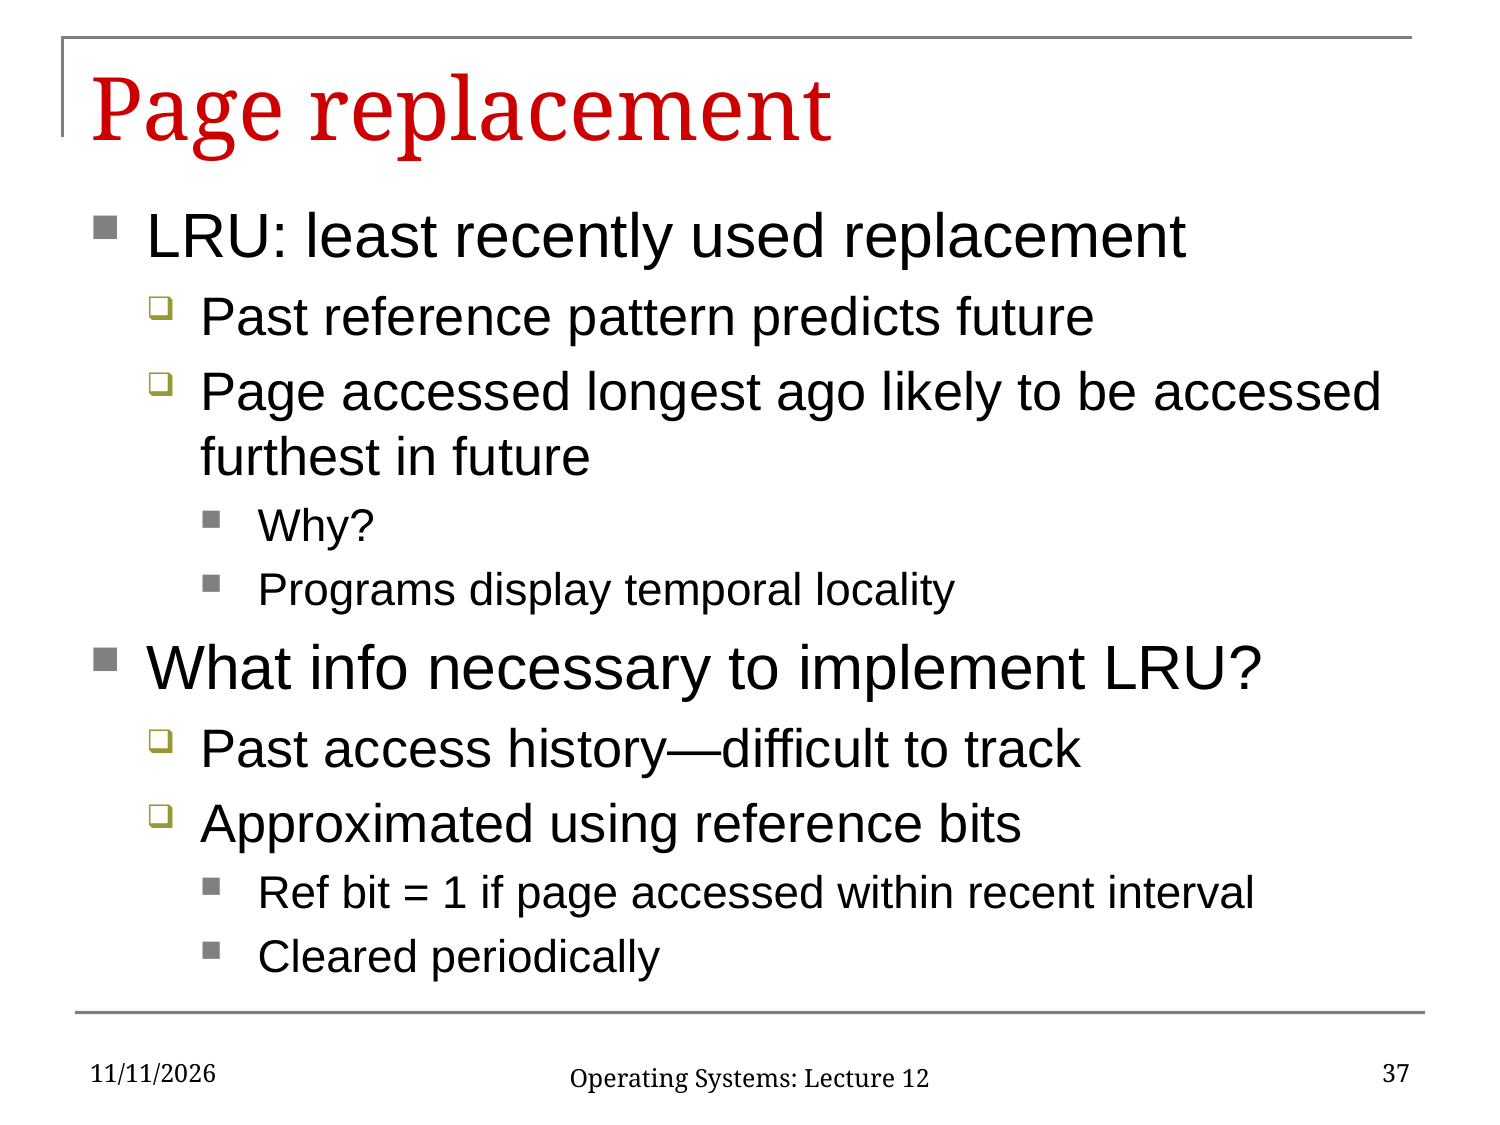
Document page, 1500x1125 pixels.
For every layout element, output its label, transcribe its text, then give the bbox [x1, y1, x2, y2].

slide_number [74, 1023, 426, 1100]
footer Operating Systems: Lecture 12 [512, 1024, 988, 1101]
slide_number 37 [1074, 1023, 1426, 1100]
list LRU: least recently used replacement Past reference pattern predicts future Page accessed longest ago likely to be accessed furthest in future Why? Programs display temporal locality What info necessary to implement LRU? Past access history—difficult to track Approximated using reference bits Ref bit = 1 if page accessed within recent interval Cleared periodically [75, 187, 1425, 1006]
title Page replacement [75, 45, 1425, 163]
